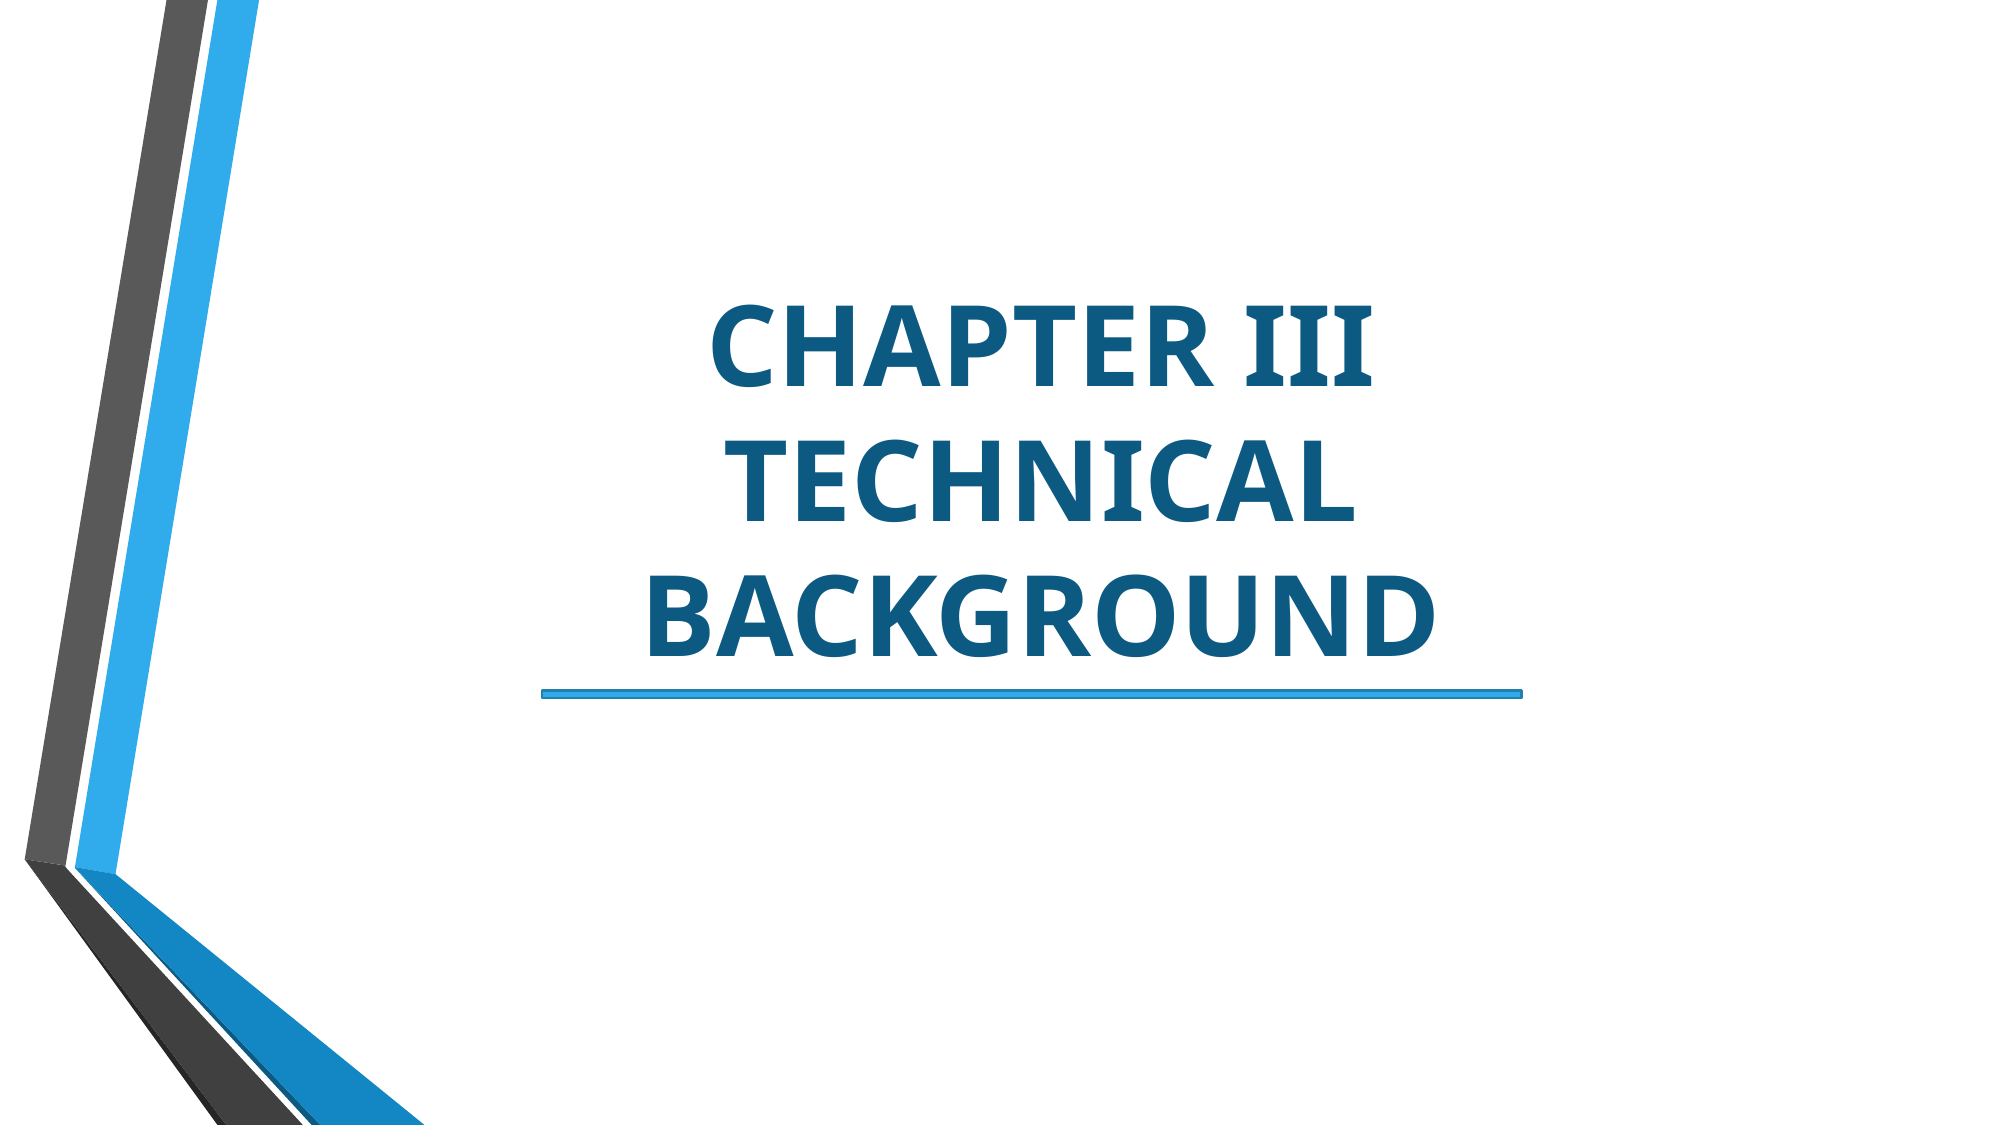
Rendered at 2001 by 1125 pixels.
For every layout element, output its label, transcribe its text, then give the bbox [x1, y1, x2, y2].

text_box [541, 689, 1523, 699]
text_box CHAPTER III TECHNICAL BACKGROUND [478, 266, 1604, 687]
